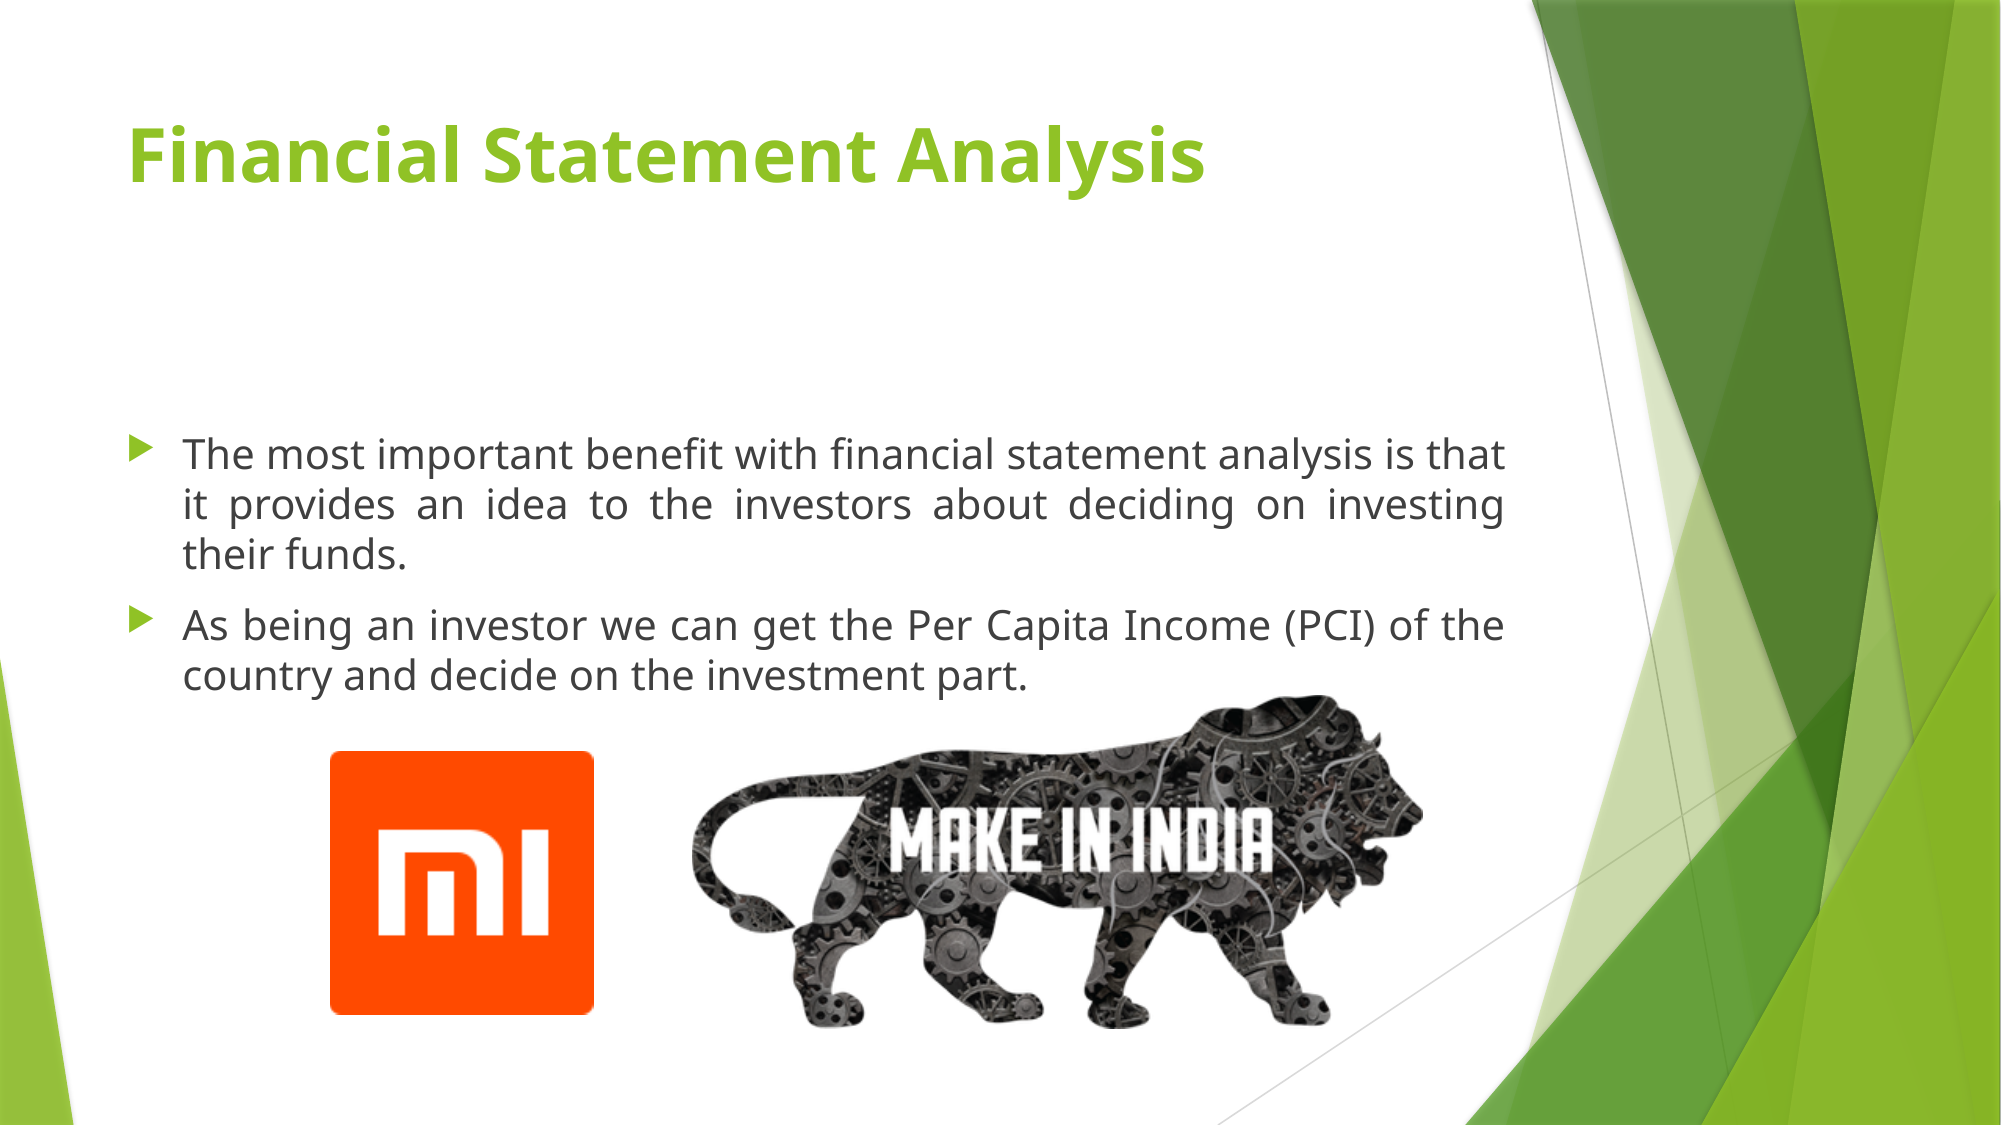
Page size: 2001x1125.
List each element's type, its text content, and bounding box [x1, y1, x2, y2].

title Financial Statement Analysis [111, 99, 1522, 317]
list The most important benefit with financial statement analysis is that it provides an idea to the investors about deciding on investing their funds. As being an investor we can get the Per Capita Income (PCI) of the country and decide on the investment part. [111, 354, 1522, 992]
picture [692, 695, 1423, 1030]
picture [330, 750, 595, 1015]
